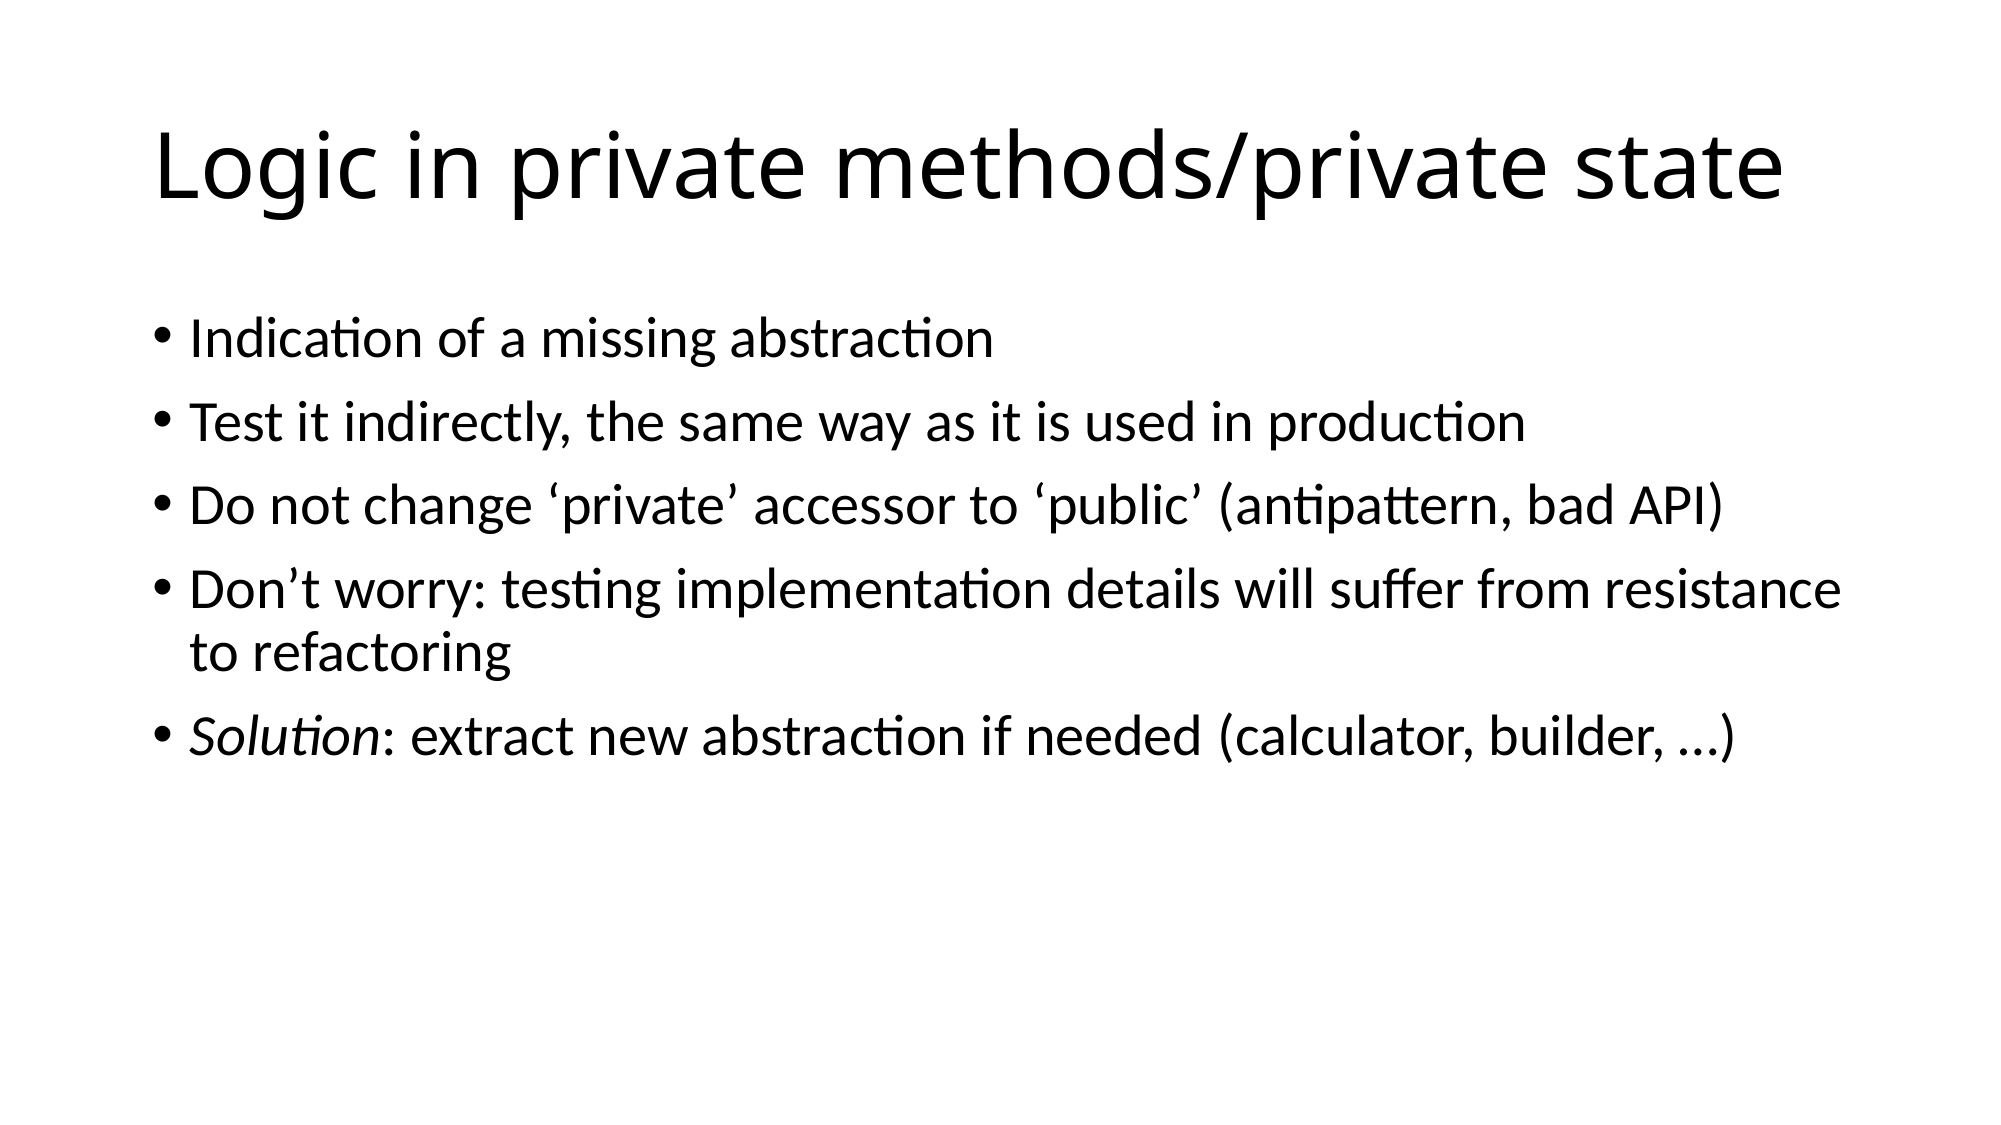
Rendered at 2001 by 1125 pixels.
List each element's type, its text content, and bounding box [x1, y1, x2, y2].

title Logic in private methods/private state [137, 59, 1863, 278]
list Indication of a missing abstraction Test it indirectly, the same way as it is used in production Do not change ‘private’ accessor to ‘public’ (antipattern, bad API) Don’t worry: testing implementation details will suffer from resistance to refactoring Solution: extract new abstraction if needed (calculator, builder, …) [137, 299, 1863, 1014]
